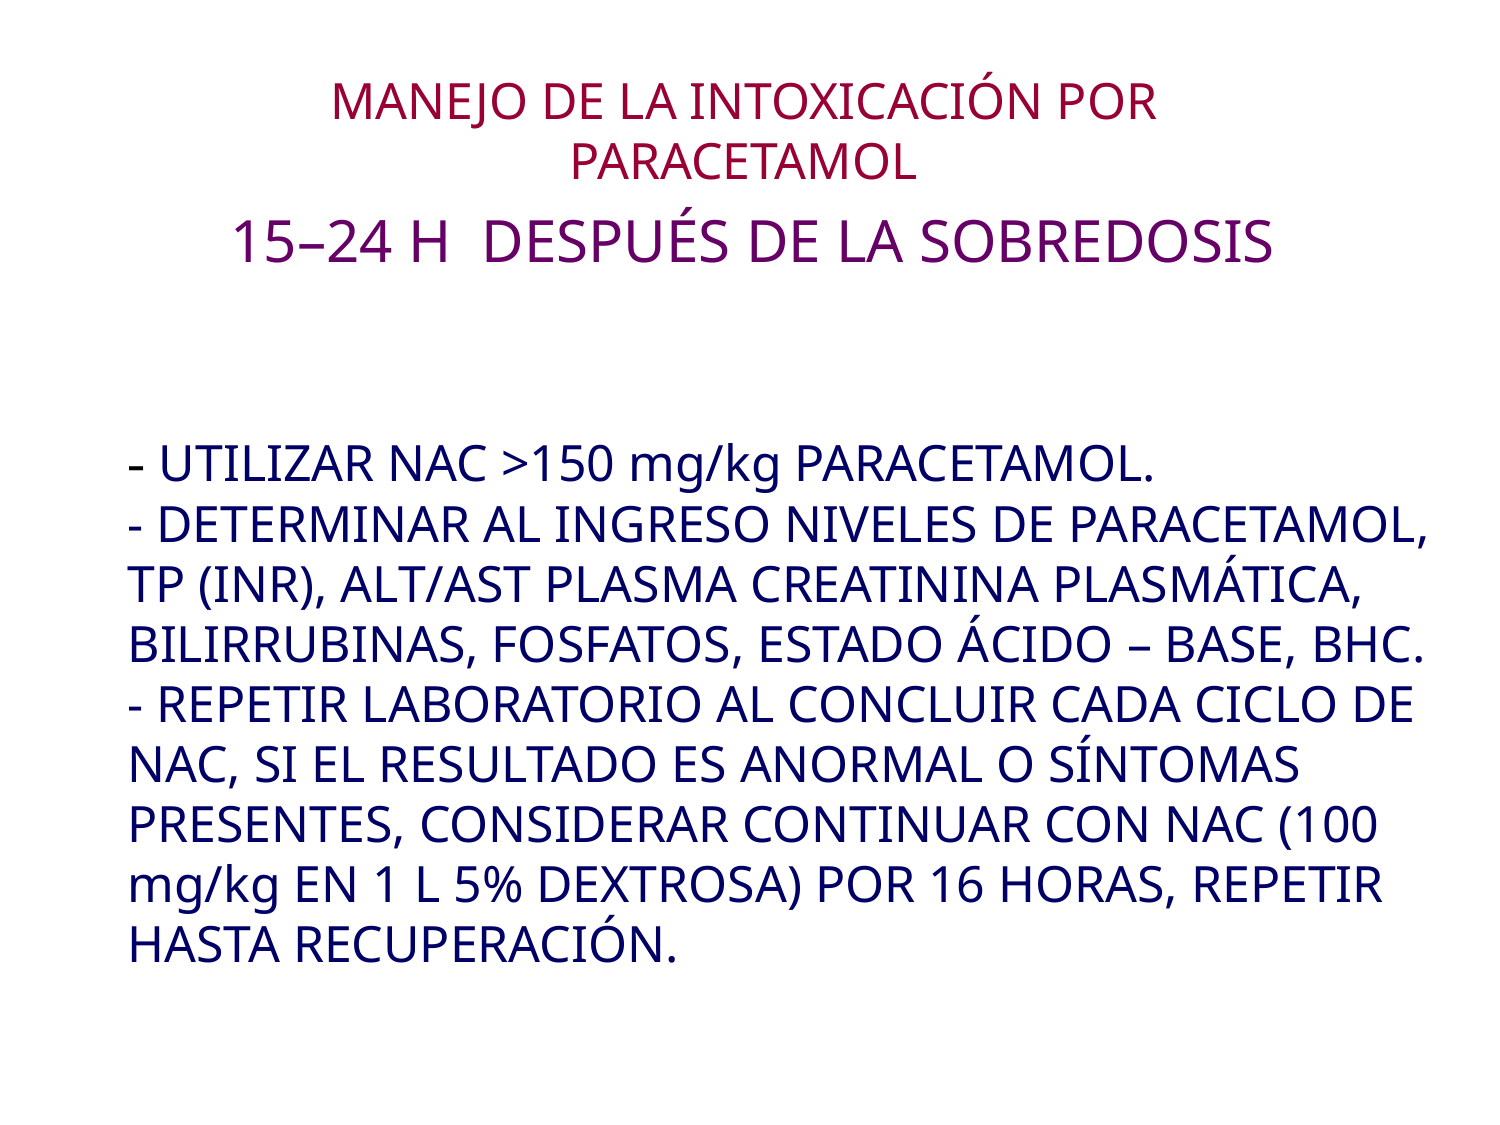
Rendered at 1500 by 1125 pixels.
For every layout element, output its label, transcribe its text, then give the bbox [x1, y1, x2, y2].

text_box MANEJO DE LA INTOXICACIÓN POR PARACETAMOL [162, 62, 1325, 198]
title - UTILIZAR NAC >150 mg/kg PARACETAMOL. - DETERMINAR AL INGRESO NIVELES DE PARACETAMOL, TP (INR), ALT/AST PLASMA CREATININA PLASMÁTICA, BILIRRUBINAS, FOSFATOS, ESTADO ÁCIDO – BASE, BHC. - REPETIR LABORATORIO AL CONCLUIR CADA CICLO DE NAC, SI EL RESULTADO ES ANORMAL O SÍNTOMAS PRESENTES, CONSIDERAR CONTINUAR CON NAC (100 mg/kg EN 1 L 5% DEXTROSA) POR 16 HORAS, REPETIR HASTA RECUPERACIÓN. [112, 312, 1450, 1088]
text_box 15–24 H DESPUÉS DE LA SOBREDOSIS [216, 198, 1291, 282]
